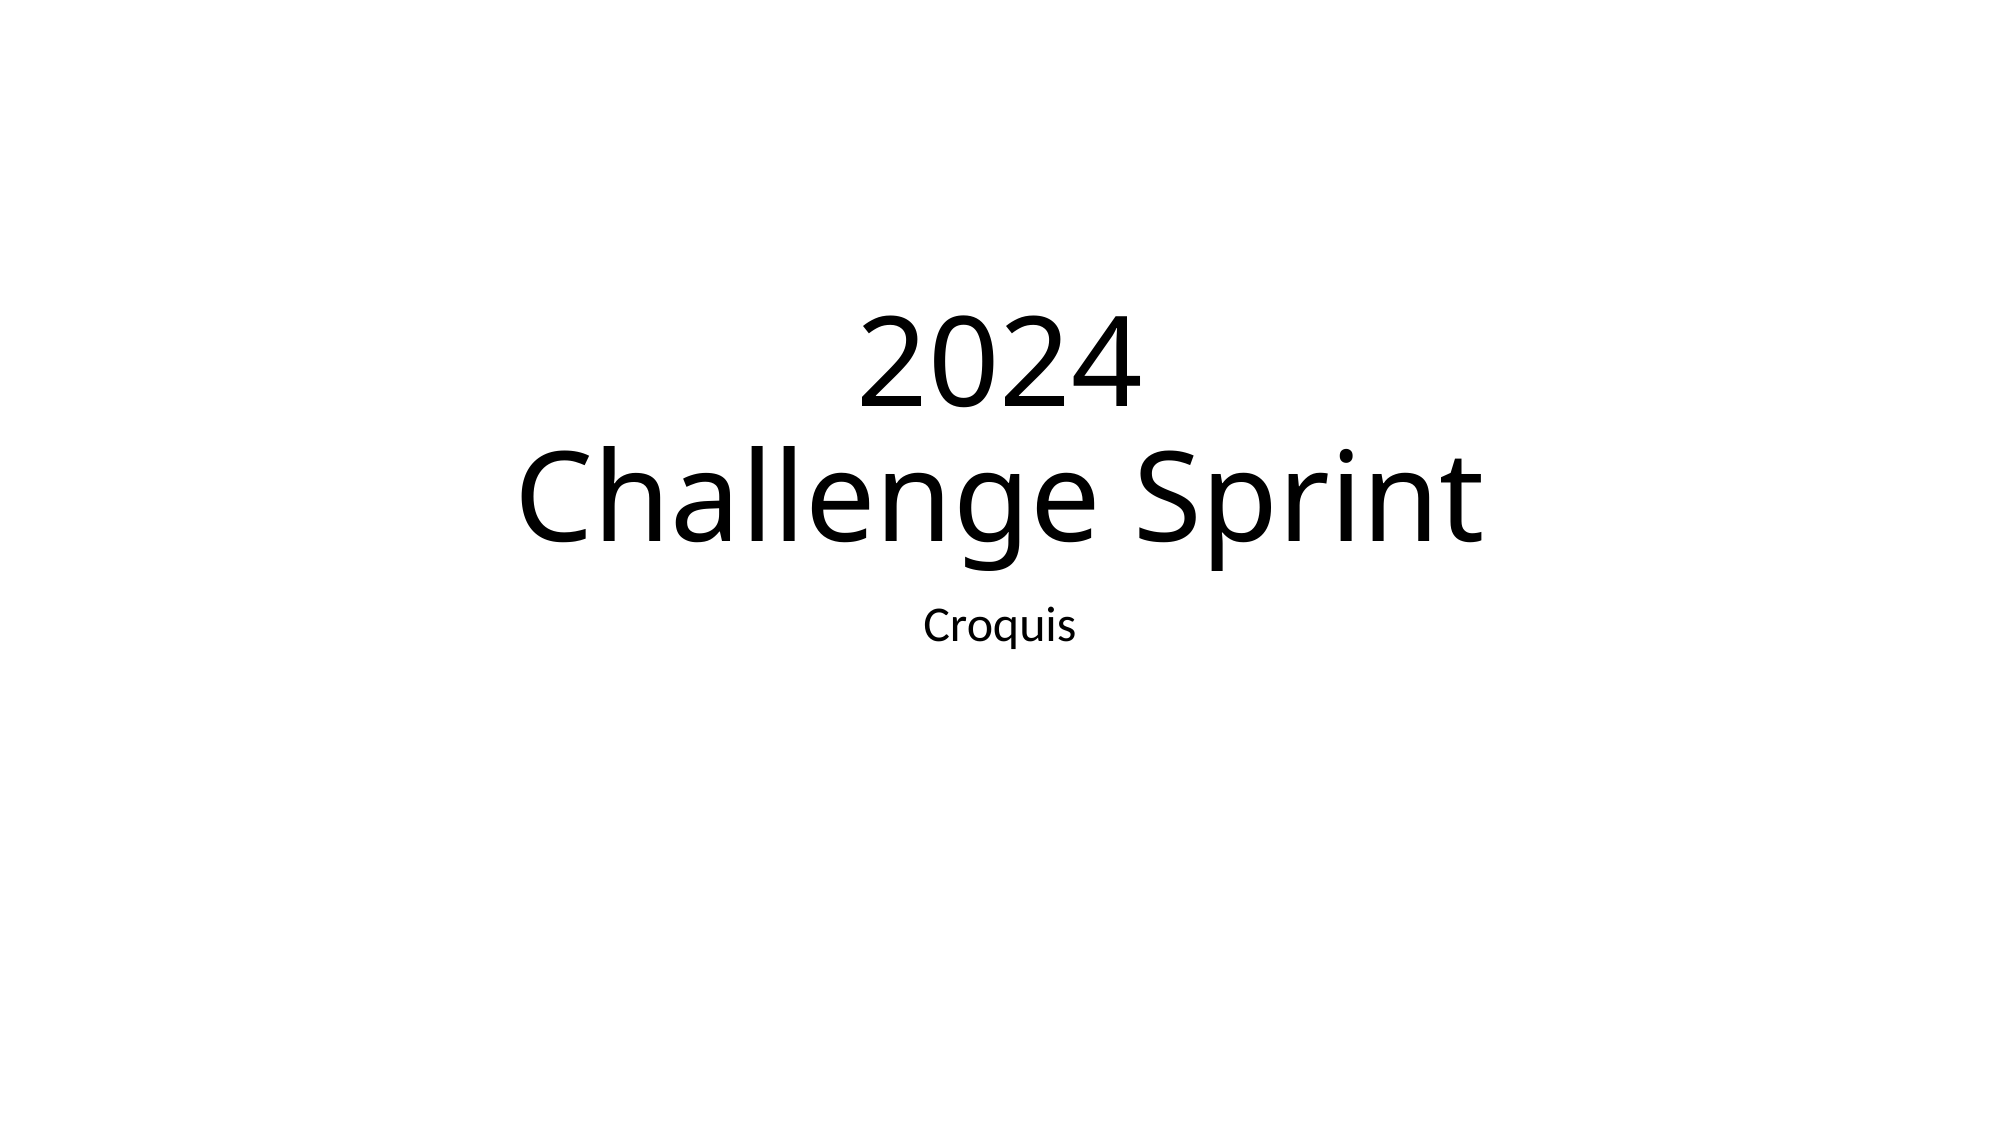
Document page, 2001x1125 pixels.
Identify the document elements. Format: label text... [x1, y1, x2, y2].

subtitle Croquis [249, 590, 1750, 863]
title 2024 Challenge Sprint [249, 184, 1750, 576]
